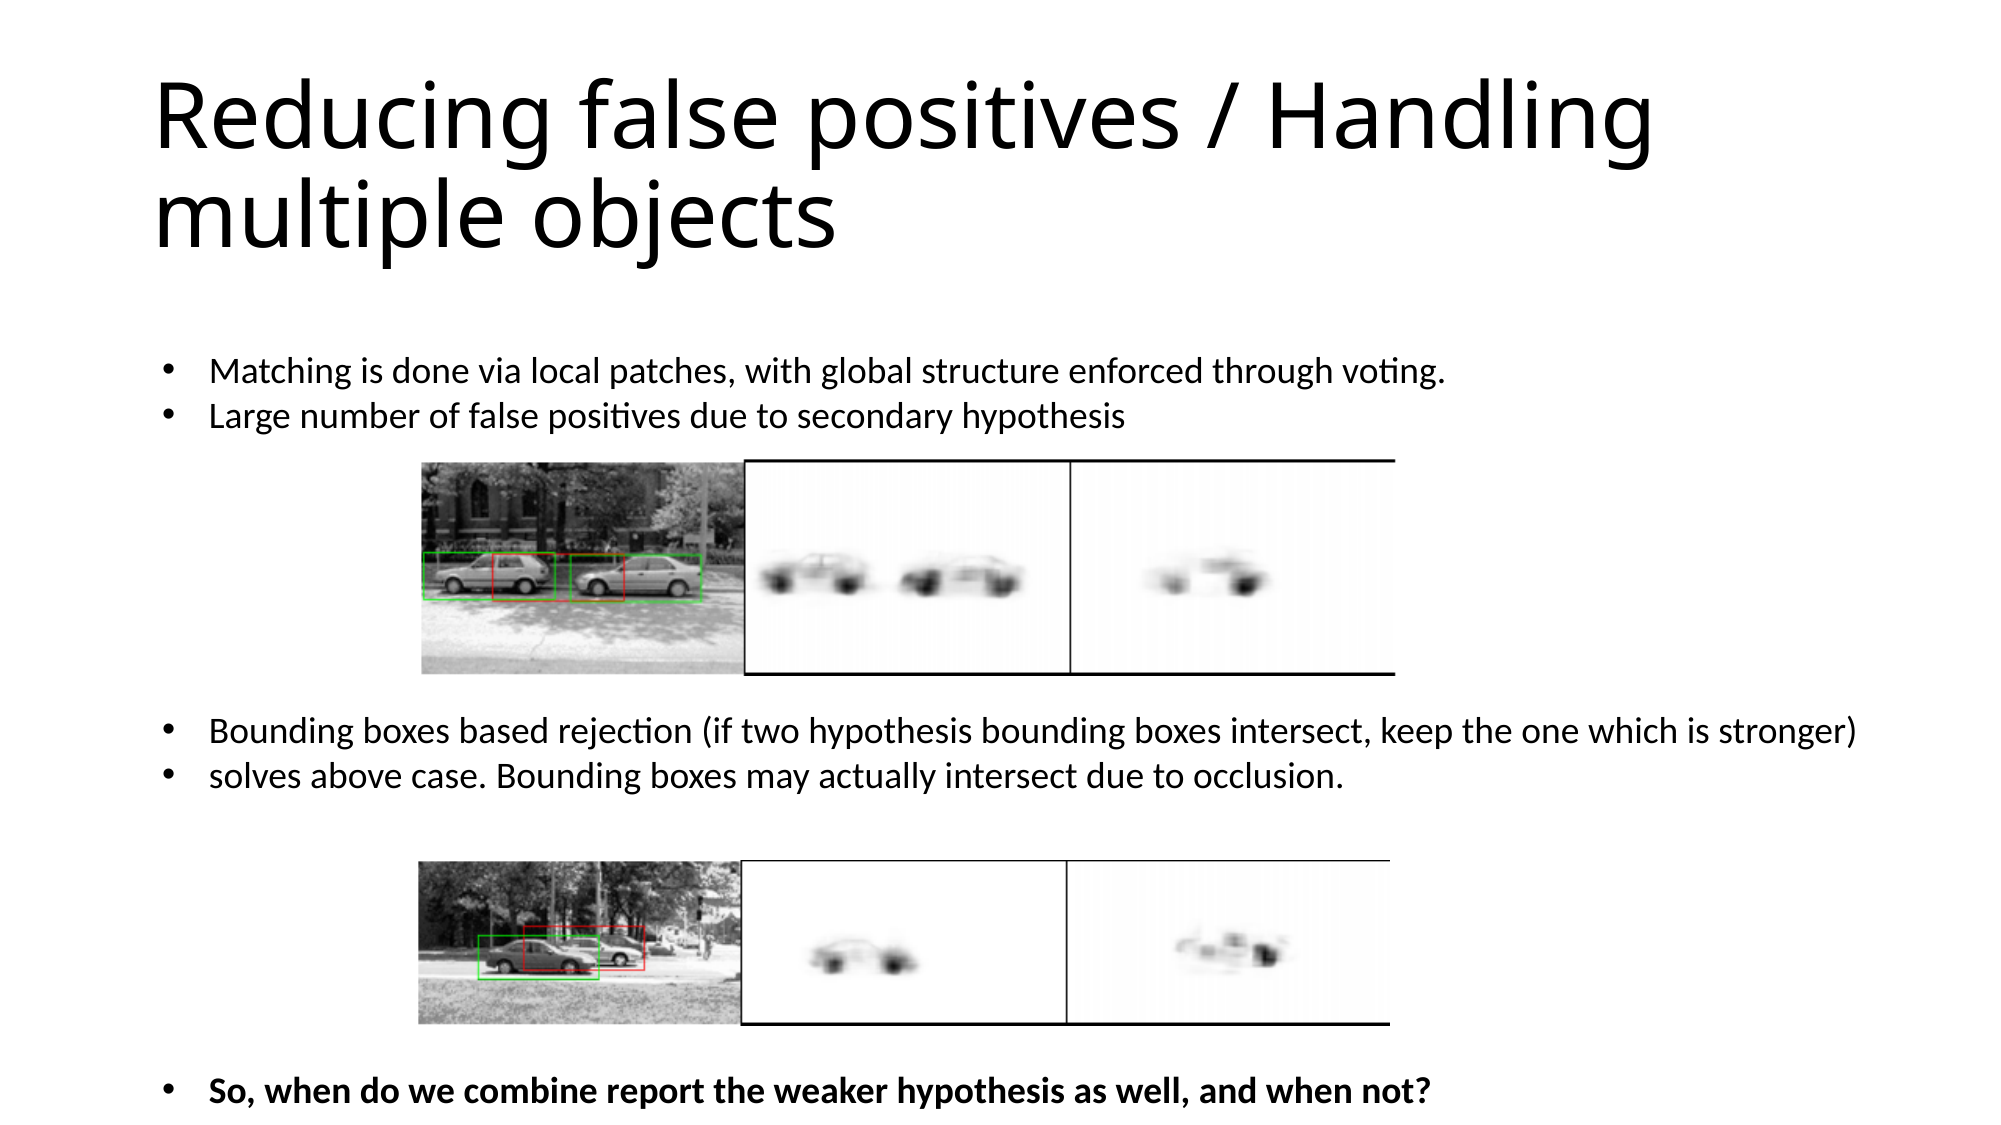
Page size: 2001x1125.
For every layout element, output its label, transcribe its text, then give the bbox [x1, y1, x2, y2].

title Reducing false positives / Handling multiple objects [137, 59, 1863, 278]
picture [417, 458, 1397, 676]
text_box Matching is done via local patches, with global structure enforced through voting. Large number of false positives due to secondary hypothesis Bounding boxes based rejection (if two hypothesis bounding boxes intersect, keep the one which is stronger) solves above case. Bounding boxes may actually intersect due to occlusion. So, when do we combine report the weaker hypothesis as well, and when not? [147, 339, 1884, 1119]
picture [417, 860, 1390, 1026]
